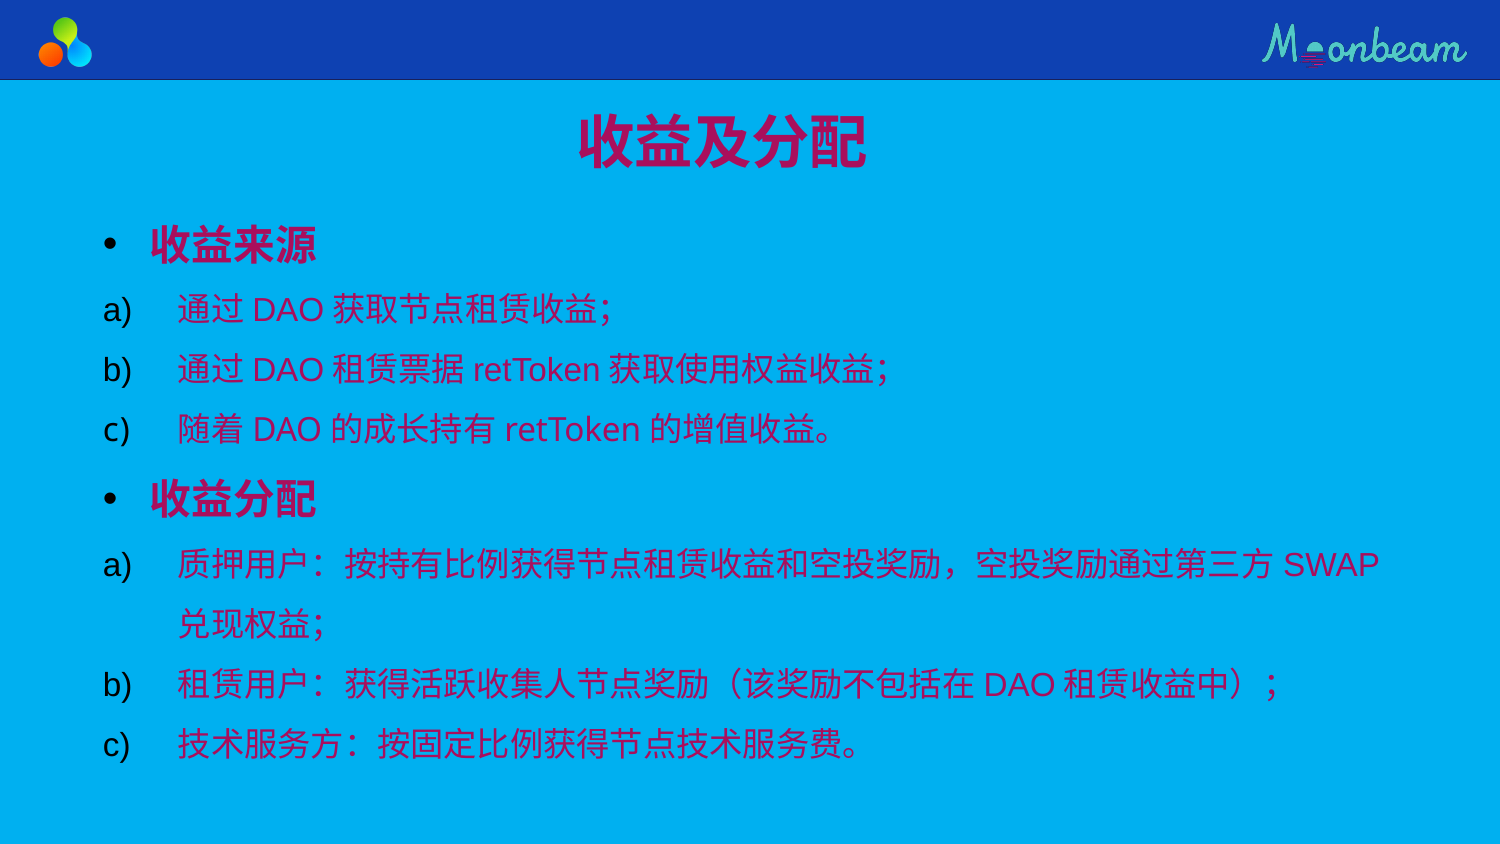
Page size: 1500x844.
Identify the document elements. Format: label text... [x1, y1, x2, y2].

text_box 收益来源 通过DAO获取节点租赁收益； 通过DAO租赁票据retToken获取使用权益收益； 随着DAO的成长持有retToken的增值收益。 收益分配 质押用户：按持有比例获得节点租赁收益和空投奖励，空投奖励通过第三方SWAP兑现权益； 租赁用户：获得活跃收集人节点奖励（该奖励不包括在DAO租赁收益中）； 技术服务方：按固定比例获得节点技术服务费。 [64, 178, 1436, 825]
picture [36, 13, 95, 72]
text_box [0, 0, 1500, 81]
picture [1245, 5, 1483, 79]
text_box 收益及分配 [147, 90, 1298, 178]
